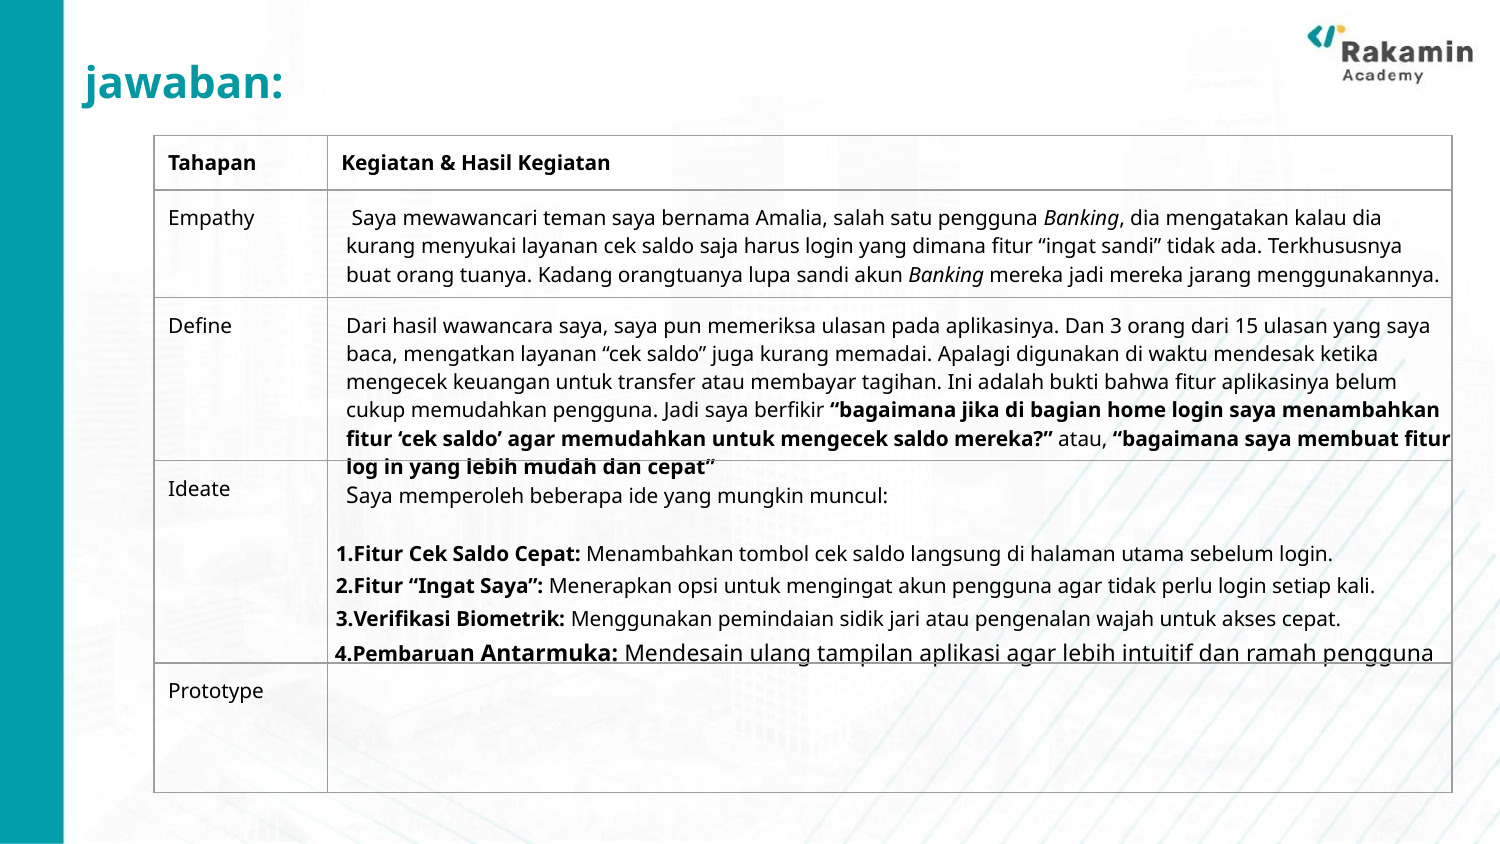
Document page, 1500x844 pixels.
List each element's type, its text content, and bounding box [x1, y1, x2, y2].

table_cell Saya memperoleh beberapa ide yang mungkin muncul: Fitur Cek Saldo Cepat: Menambahkan tombol cek saldo langsung di halaman utama sebelum login. Fitur “Ingat Saya”: Menerapkan opsi untuk mengingat akun pengguna agar tidak perlu login setiap kali. Verifikasi Biometrik: Menggunakan pemindaian sidik jari atau pengenalan wajah untuk akses cepat. Pembaruan Antarmuka: Mendesain ulang tampilan aplikasi agar lebih intuitif dan ramah pengguna [328, 461, 1451, 662]
table_cell Prototype [155, 664, 327, 792]
table_cell Saya mewawancari teman saya bernama Amalia, salah satu pengguna Banking, dia mengatakan kalau dia kurang menyukai layanan cek saldo saja harus login yang dimana fitur “ingat sandi” tidak ada. Terkhususnya buat orang tuanya. Kadang orangtuanya lupa sandi akun Banking mereka jadi mereka jarang menggunakannya. [328, 191, 1451, 297]
table_cell Empathy [155, 191, 327, 297]
picture [0, 0, 1500, 844]
table_cell Ideate [155, 461, 327, 662]
table_cell Deﬁne [155, 298, 327, 460]
table_header Tahapan [155, 136, 327, 189]
table_cell Dari hasil wawancara saya, saya pun memeriksa ulasan pada aplikasinya. Dan 3 orang dari 15 ulasan yang saya baca, mengatkan layanan “cek saldo” juga kurang memadai. Apalagi digunakan di waktu mendesak ketika mengecek keuangan untuk transfer atau membayar tagihan. Ini adalah bukti bahwa fitur aplikasinya belum cukup memudahkan pengguna. Jadi saya berfikir “bagaimana jika di bagian home login saya menambahkan fitur ‘cek saldo’ agar memudahkan untuk mengecek saldo mereka?” atau, “bagaimana saya membuat fitur log in yang lebih mudah dan cepat” [328, 298, 1451, 460]
title jawaban: [84, 54, 644, 196]
table_cell [328, 664, 1451, 792]
table_header Kegiatan & Hasil Kegiatan [328, 136, 1451, 189]
